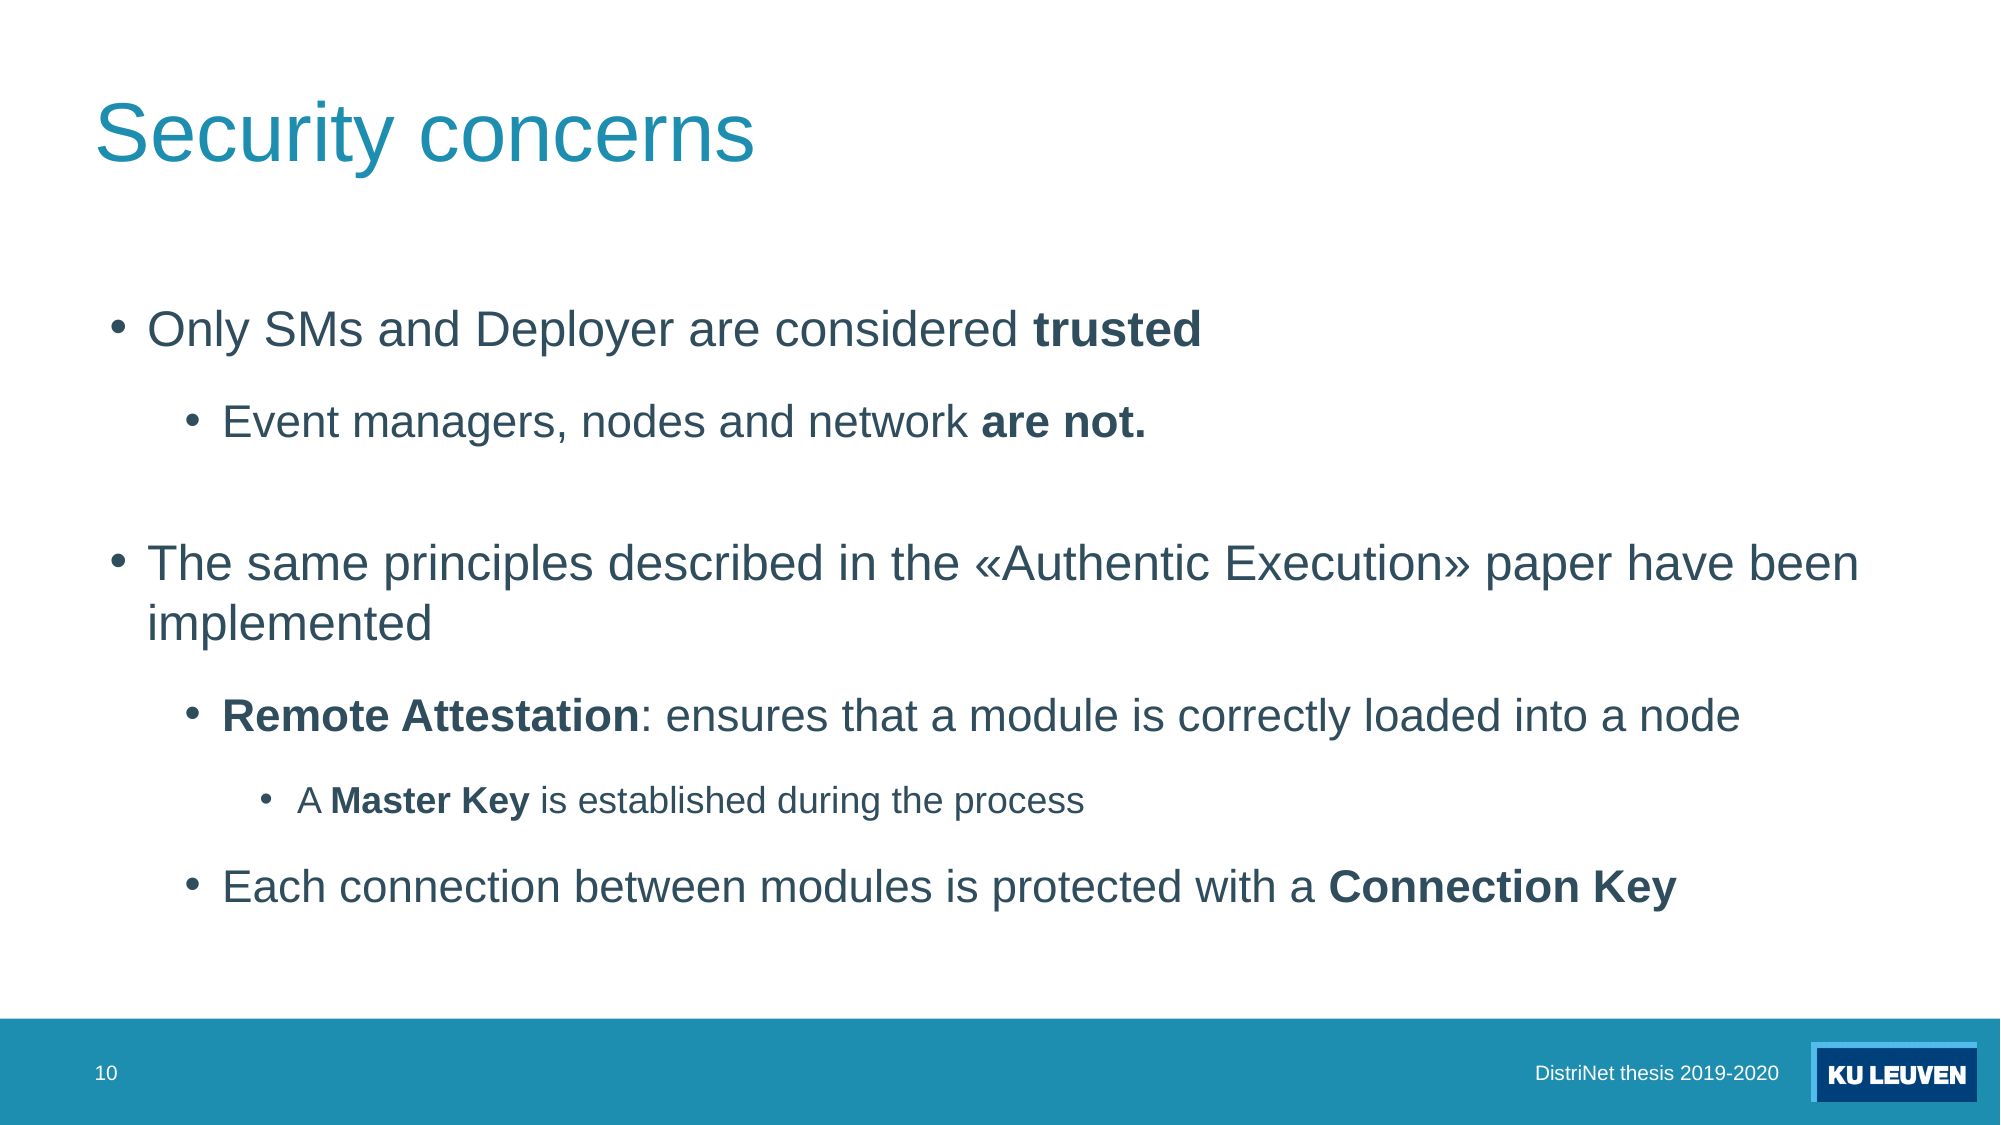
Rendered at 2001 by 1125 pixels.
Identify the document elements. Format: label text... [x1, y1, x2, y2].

slide_number 10 [94, 1018, 201, 1125]
title Security concerns [94, 33, 1906, 223]
footer DistriNet thesis 2019-2020 [989, 1018, 1809, 1125]
picture [1811, 1042, 1977, 1102]
list Only SMs and Deployer are considered trusted Event managers, nodes and network are not. The same principles described in the «Authentic Execution» paper have been implemented Remote Attestation: ensures that a module is correctly loaded into a node A Master Key is established during the process Each connection between modules is protected with a Connection Key [94, 289, 1906, 990]
